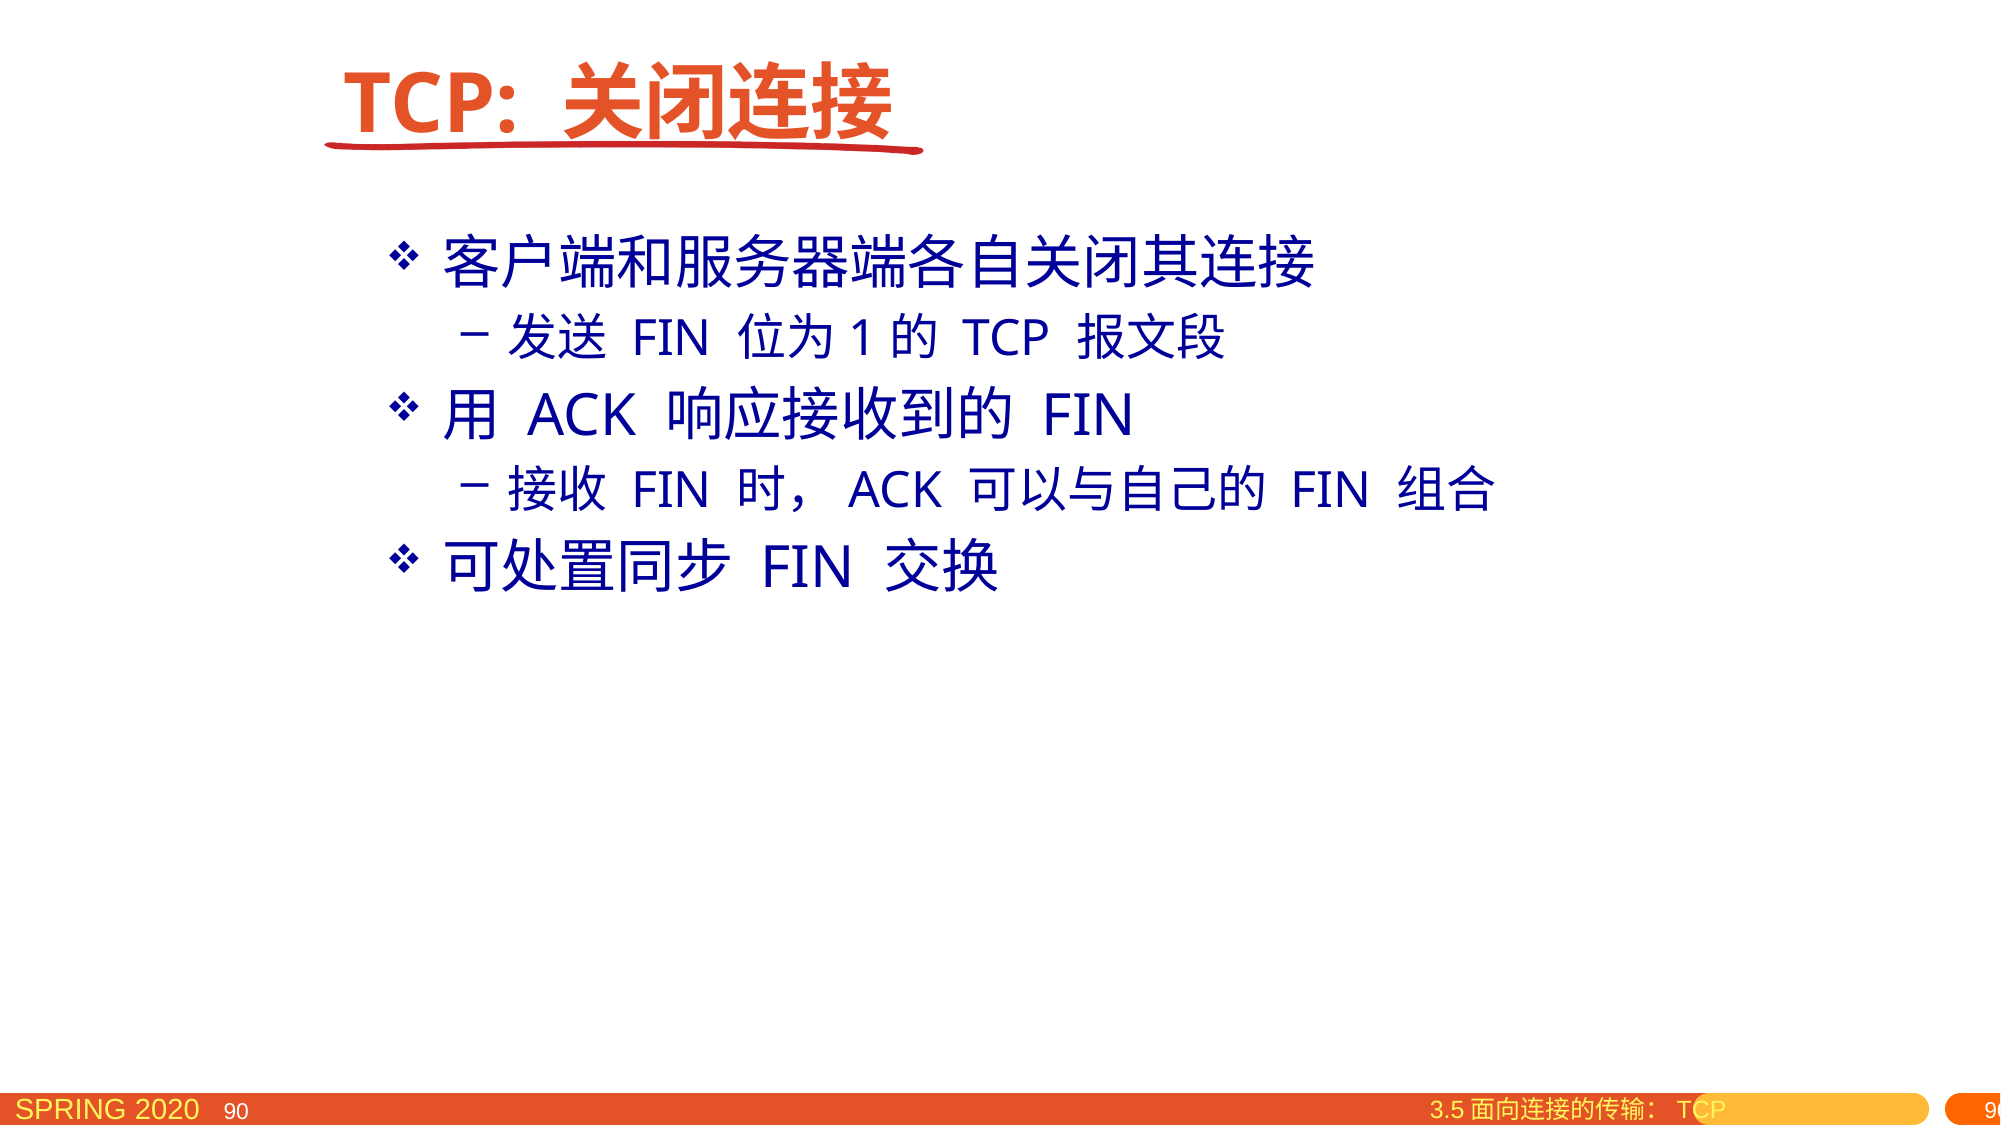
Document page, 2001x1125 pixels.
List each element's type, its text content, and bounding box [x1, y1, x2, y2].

list 客户端和服务器端各自关闭其连接 发送 FIN 位为1的 TCP 报文段 用 ACK 响应接收到的 FIN 接收 FIN 时，ACK 可以与自己的 FIN 组合 可处置同步 FIN 交换 [370, 217, 1632, 981]
text_box 3.5面向连接的传输：TCP [1414, 1086, 1882, 1125]
picture [320, 137, 930, 160]
title TCP: 关闭连接 [321, 39, 918, 136]
